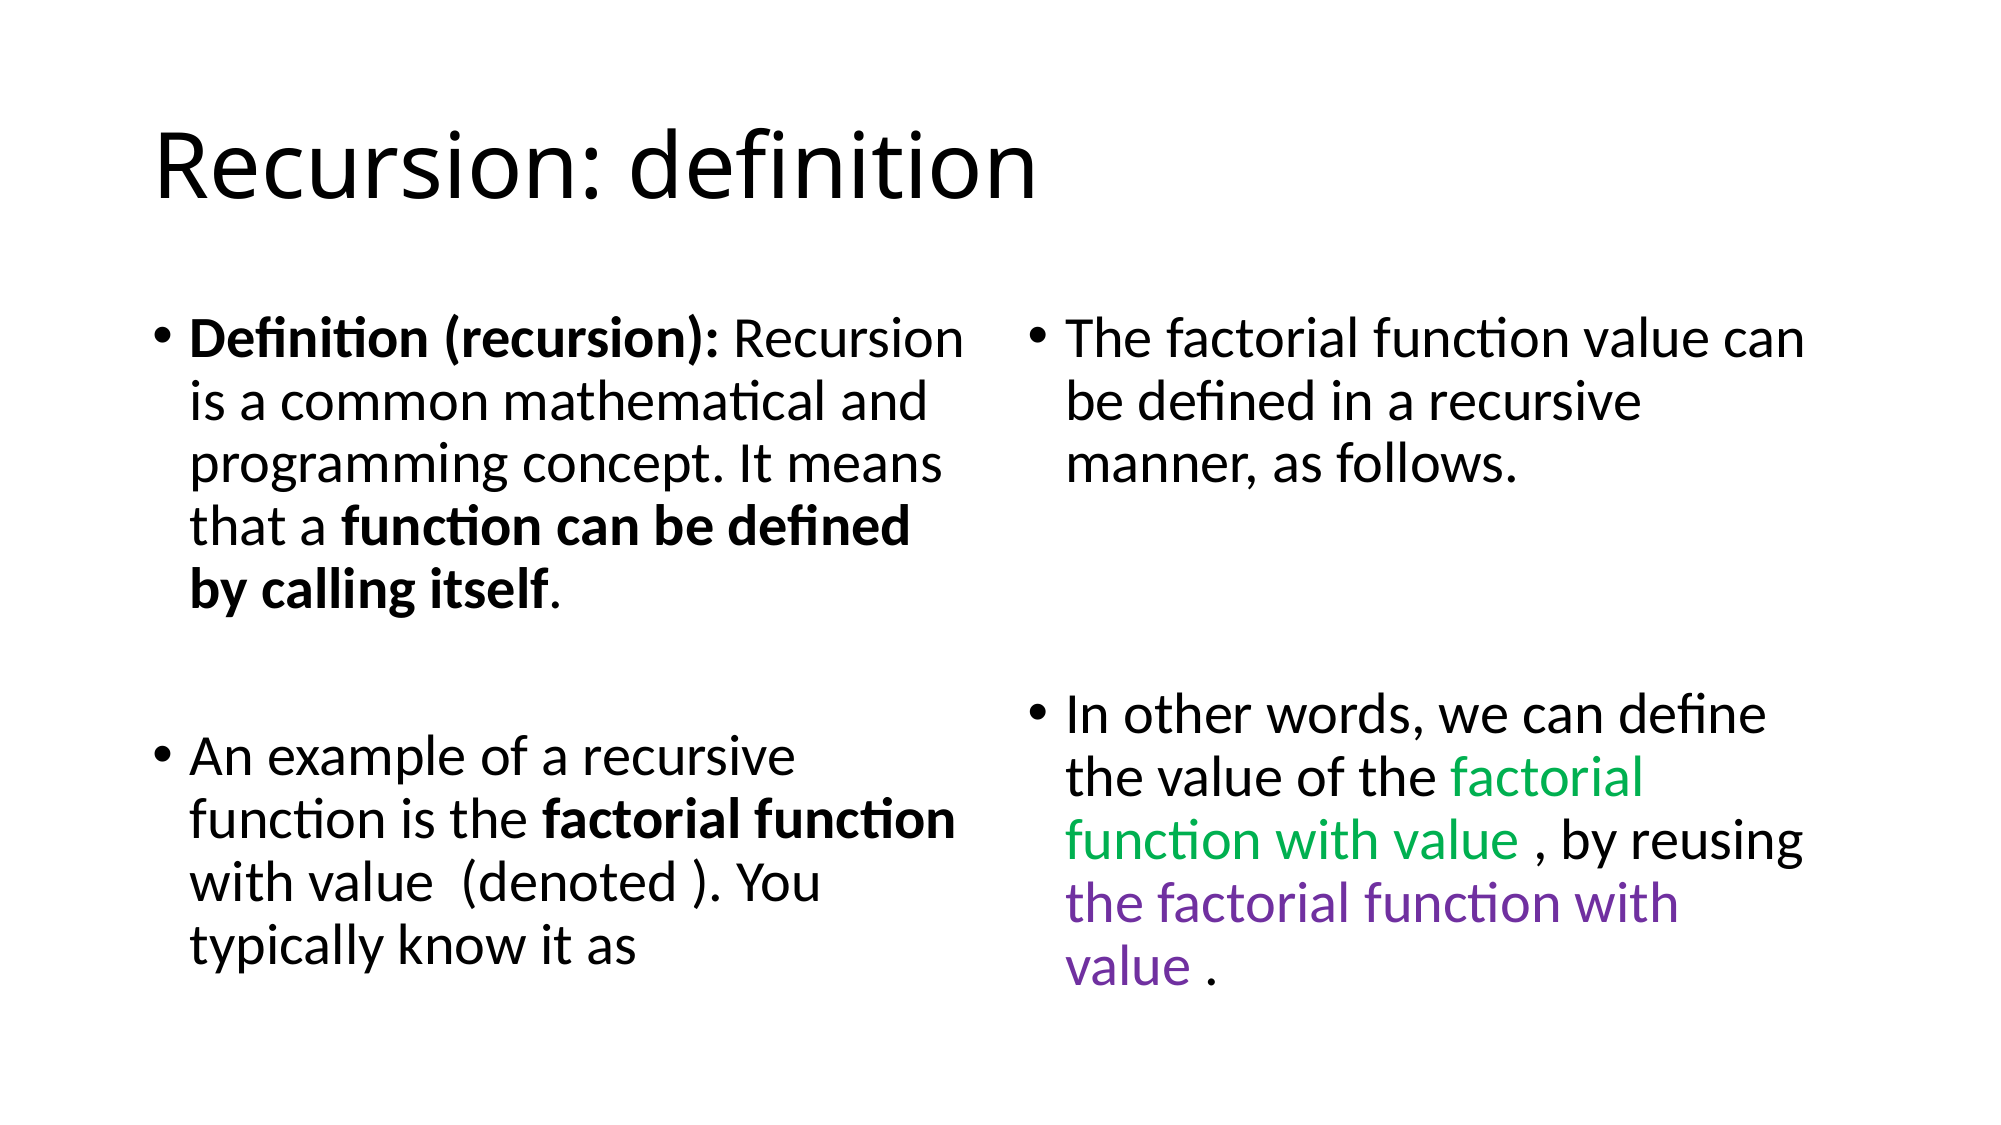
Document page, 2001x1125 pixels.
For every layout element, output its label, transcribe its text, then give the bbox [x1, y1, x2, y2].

title Recursion: definition [137, 59, 1863, 278]
